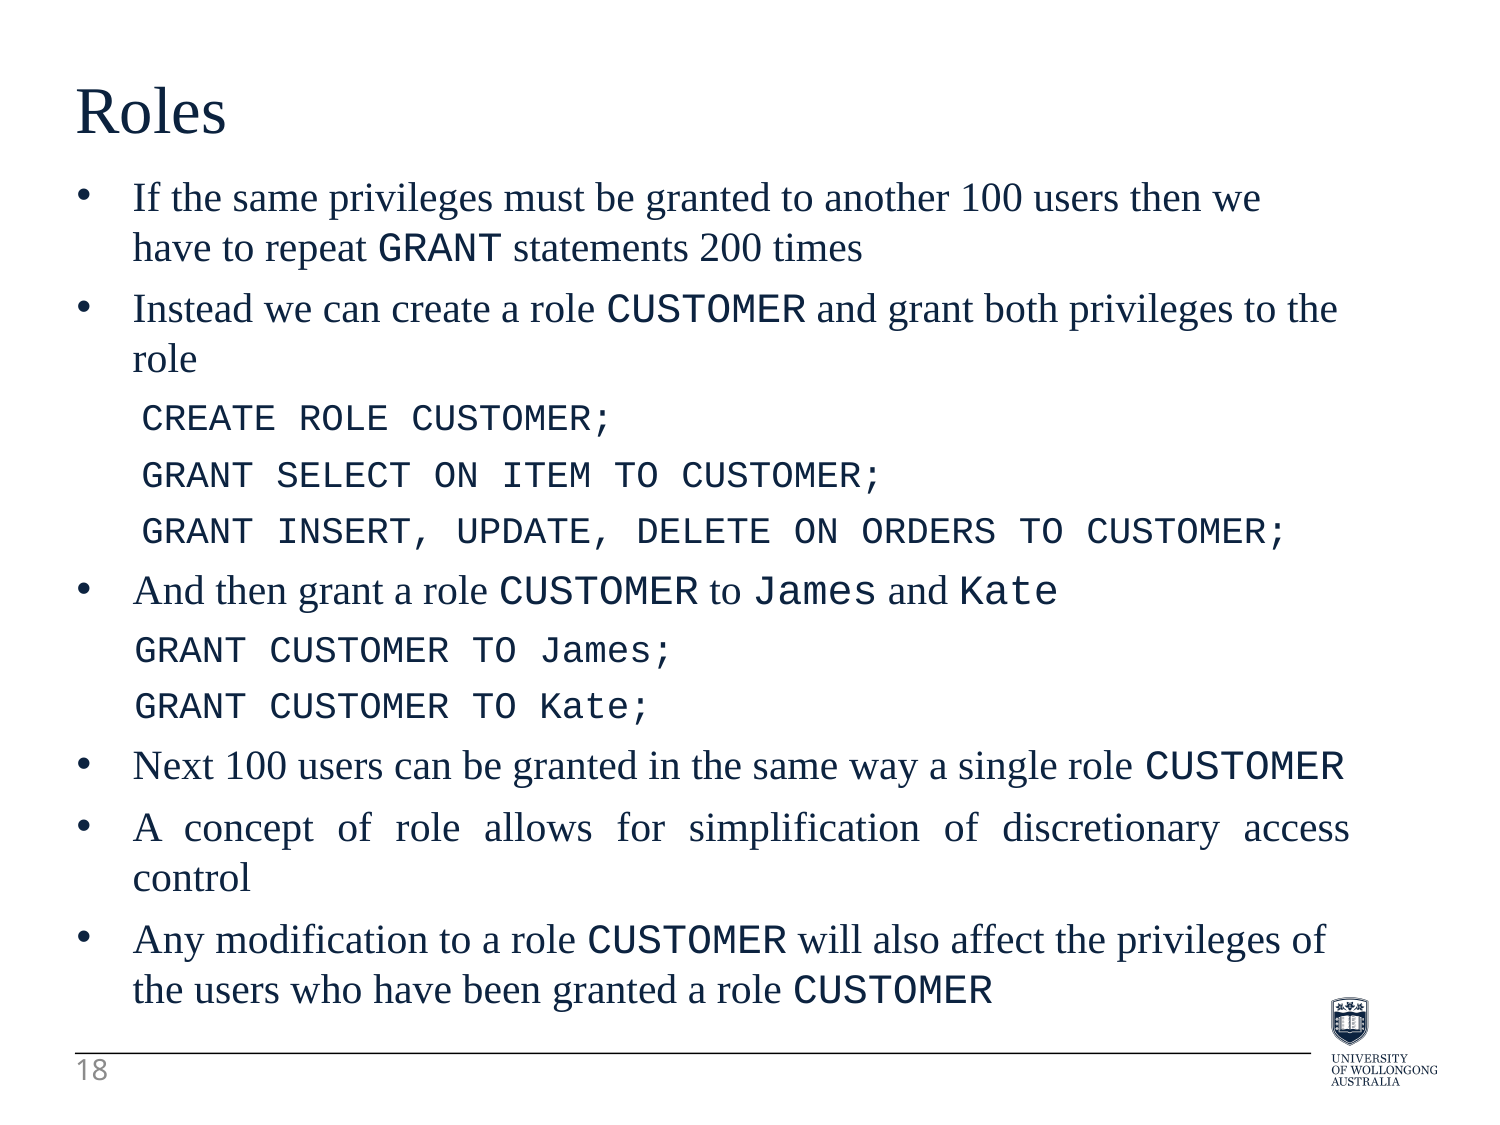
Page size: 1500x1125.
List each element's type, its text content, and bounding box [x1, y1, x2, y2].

text_box Roles [75, 67, 1412, 206]
text_box If the same privileges must be granted to another 100 users then we have to repeat GRANT statements 200 times Instead we can create a role CUSTOMER and grant both privileges to the role CREATE ROLE CUSTOMER; GRANT SELECT ON ITEM TO CUSTOMER; GRANT INSERT, UPDATE, DELETE ON ORDERS TO CUSTOMER; And then grant a role CUSTOMER to James and Kate GRANT CUSTOMER TO James; GRANT CUSTOMER TO Kate; Next 100 users can be granted in the same way a single role CUSTOMER A concept of role allows for simplification of discretionary access control Any modification to a role CUSTOMER will also affect the privileges of the users who have been granted a role CUSTOMER [74, 169, 1367, 243]
text_box 18 [74, 1059, 135, 1091]
